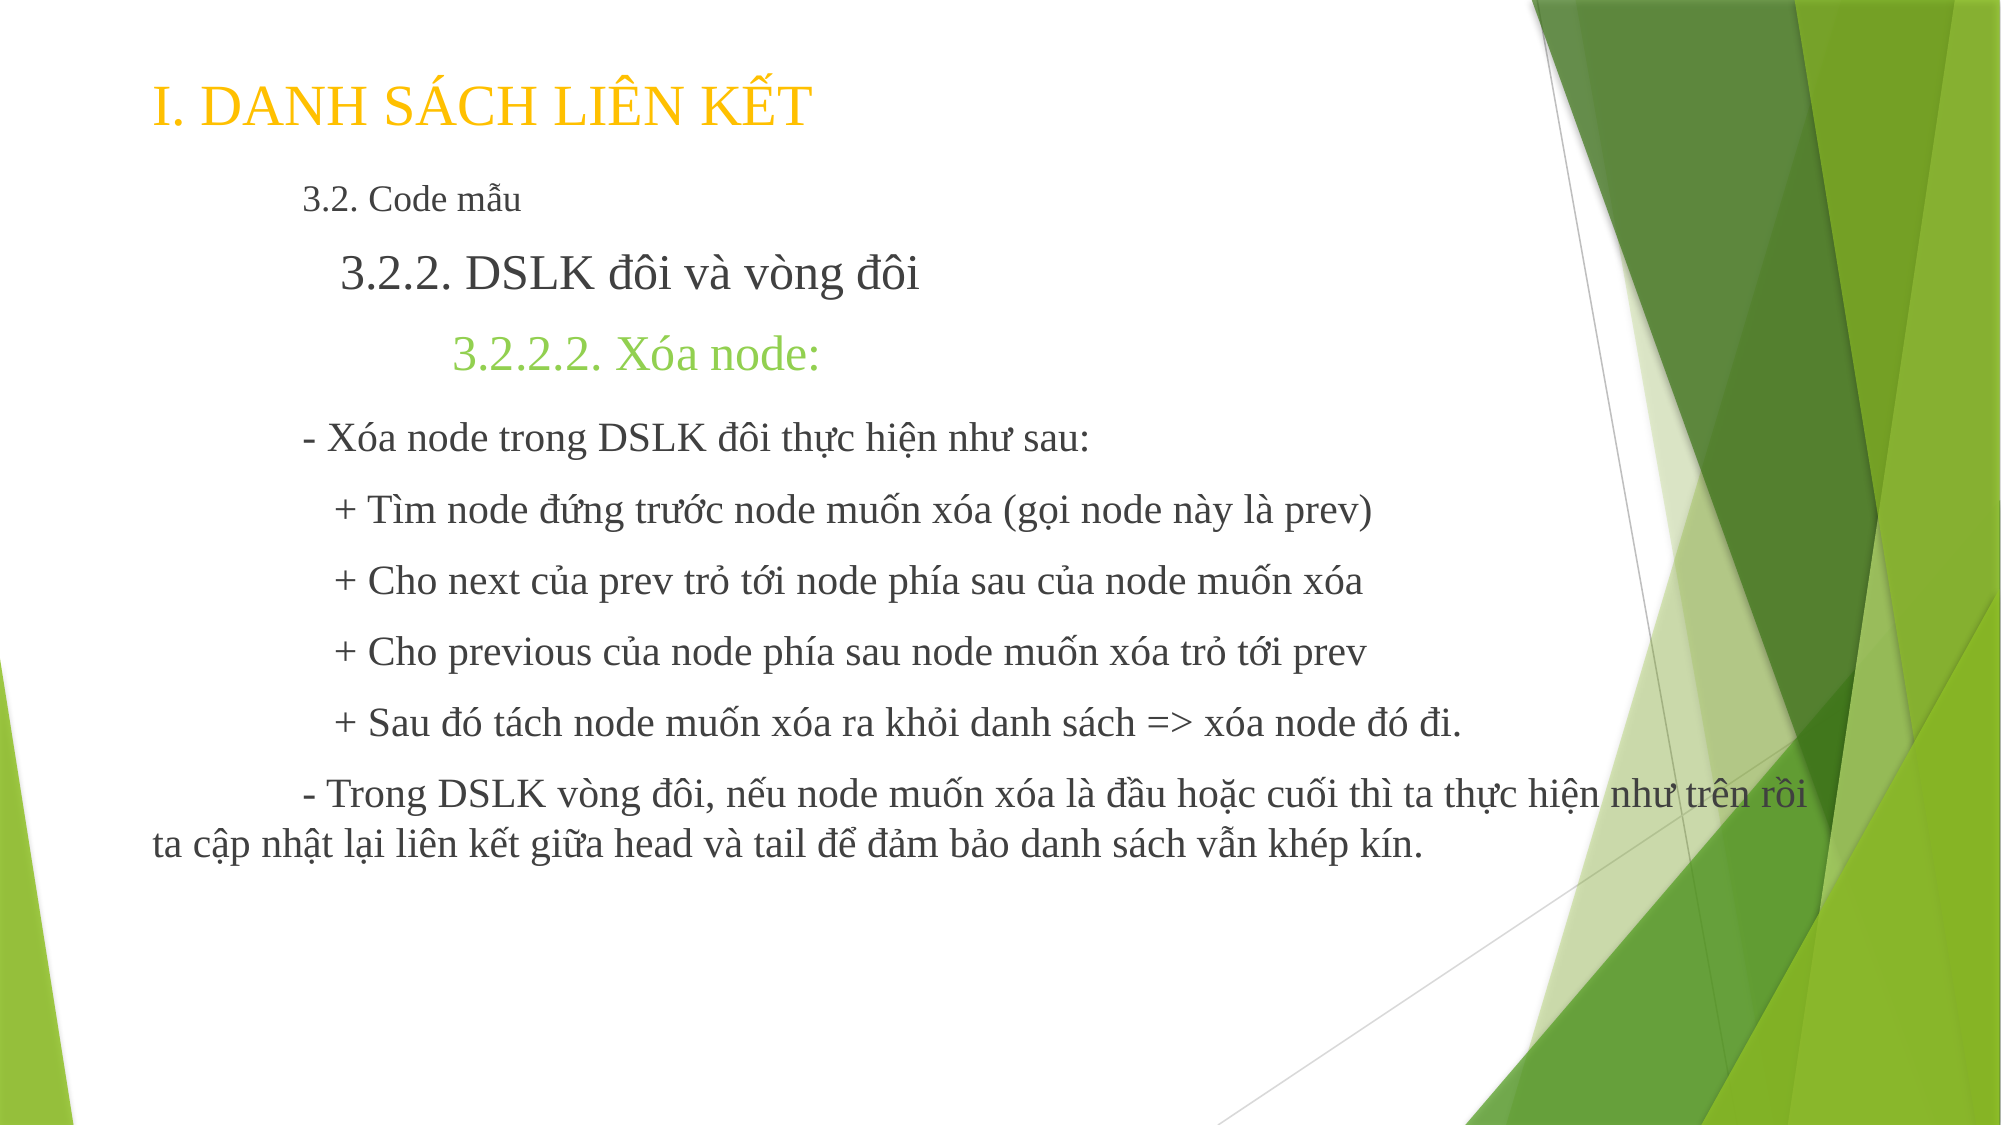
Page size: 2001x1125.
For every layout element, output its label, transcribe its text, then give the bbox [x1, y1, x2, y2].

list 3.2. Code mẫu 3.2.2. DSLK đôi và vòng đôi 3.2.2.2. Xóa node: - Xóa node trong DSLK đôi thực hiện như sau: + Tìm node đứng trước node muốn xóa (gọi node này là prev) + Cho next của prev trỏ tới node phía sau của node muốn xóa + Cho previous của node phía sau node muốn xóa trỏ tới prev + Sau đó tách node muốn xóa ra khỏi danh sách => xóa node đó đi. - Trong DSLK vòng đôi, nếu node muốn xóa là đầu hoặc cuối thì ta thực hiện như trên rồi ta cập nhật lại liên kết giữa head và tail để đảm bảo danh sách vẫn khép kín. [137, 166, 1863, 1014]
title I. DANH SÁCH LIÊN KẾT [137, 59, 1863, 155]
